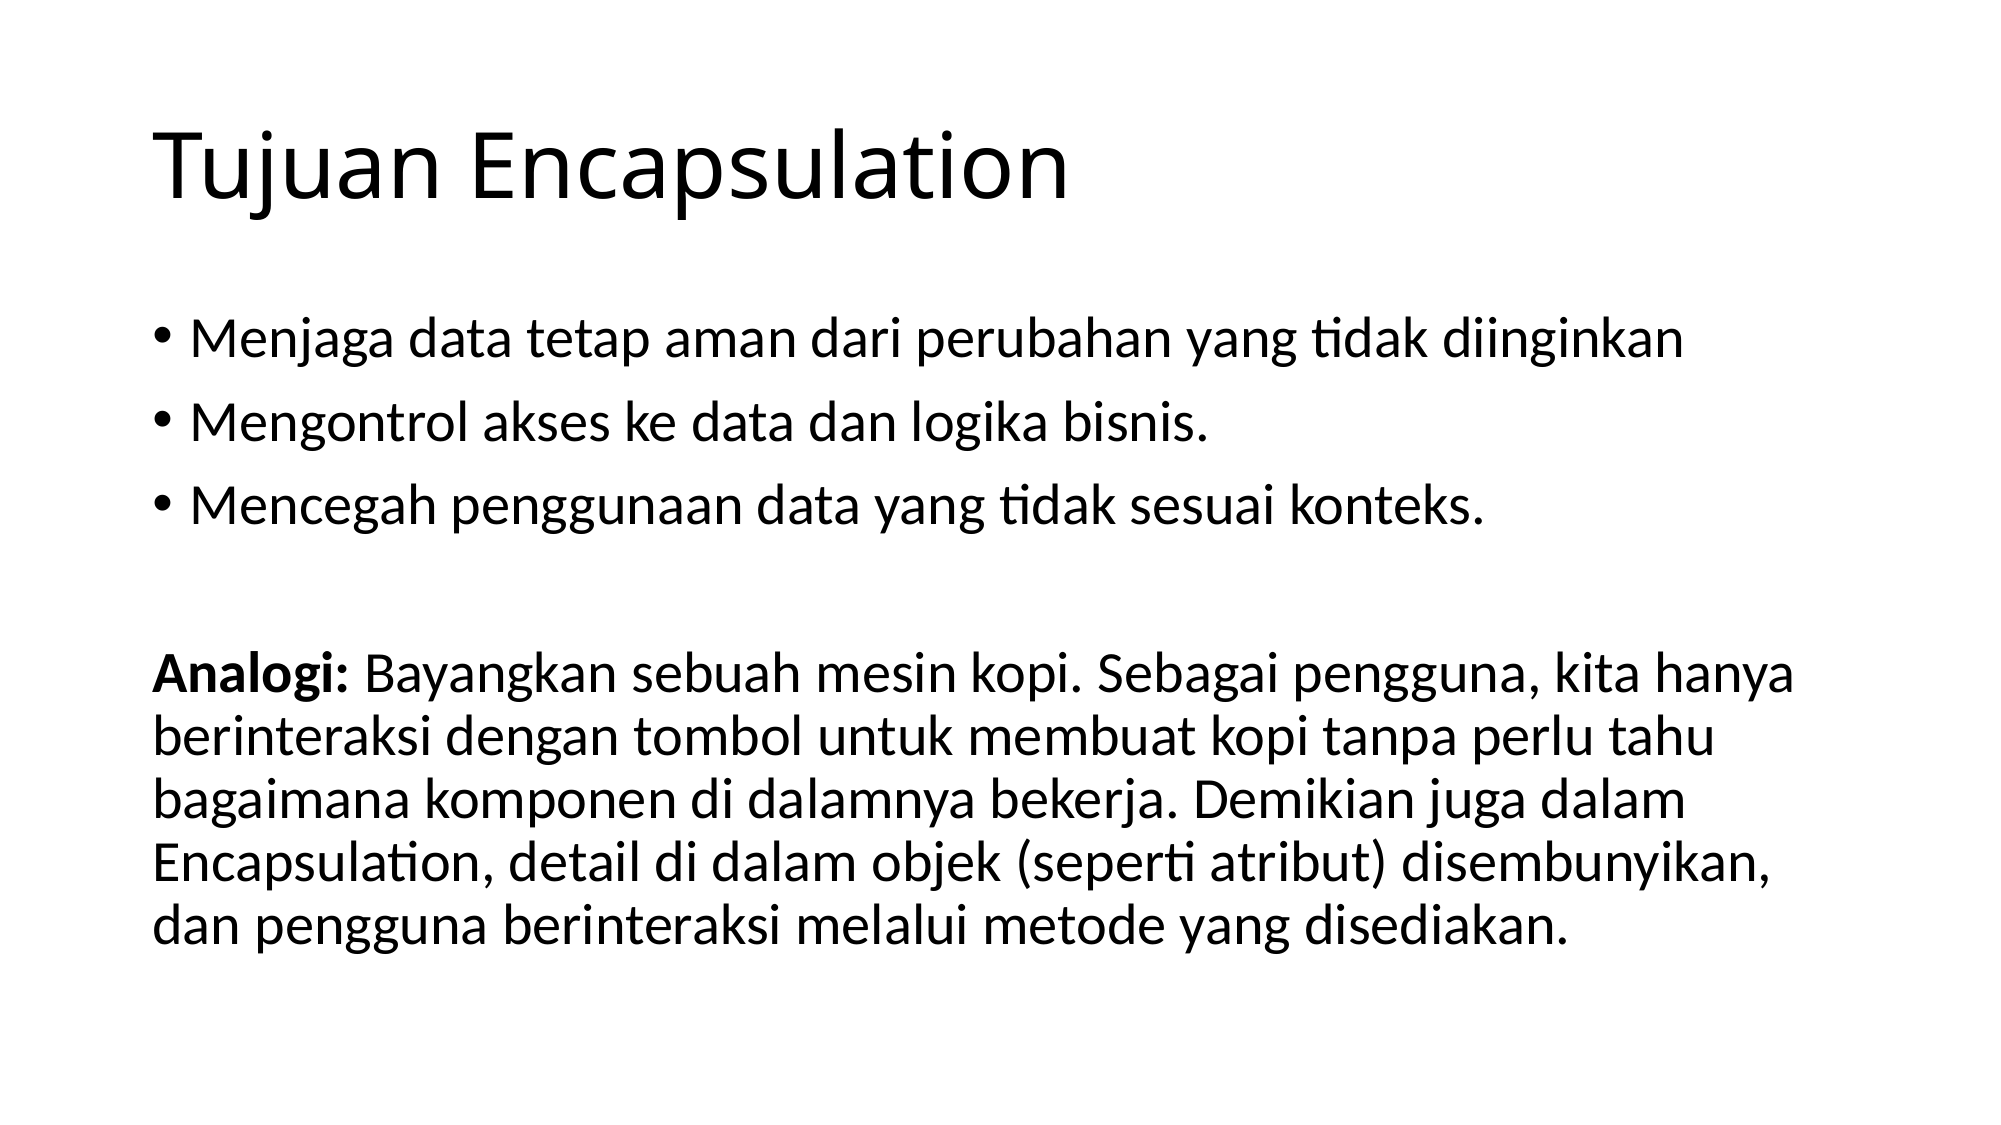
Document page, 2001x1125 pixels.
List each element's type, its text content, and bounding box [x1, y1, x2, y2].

title Tujuan Encapsulation [137, 59, 1863, 278]
list Menjaga data tetap aman dari perubahan yang tidak diinginkan Mengontrol akses ke data dan logika bisnis. Mencegah penggunaan data yang tidak sesuai konteks. Analogi: Bayangkan sebuah mesin kopi. Sebagai pengguna, kita hanya berinteraksi dengan tombol untuk membuat kopi tanpa perlu tahu bagaimana komponen di dalamnya bekerja. Demikian juga dalam Encapsulation, detail di dalam objek (seperti atribut) disembunyikan, dan pengguna berinteraksi melalui metode yang disediakan. [137, 299, 1863, 1014]
